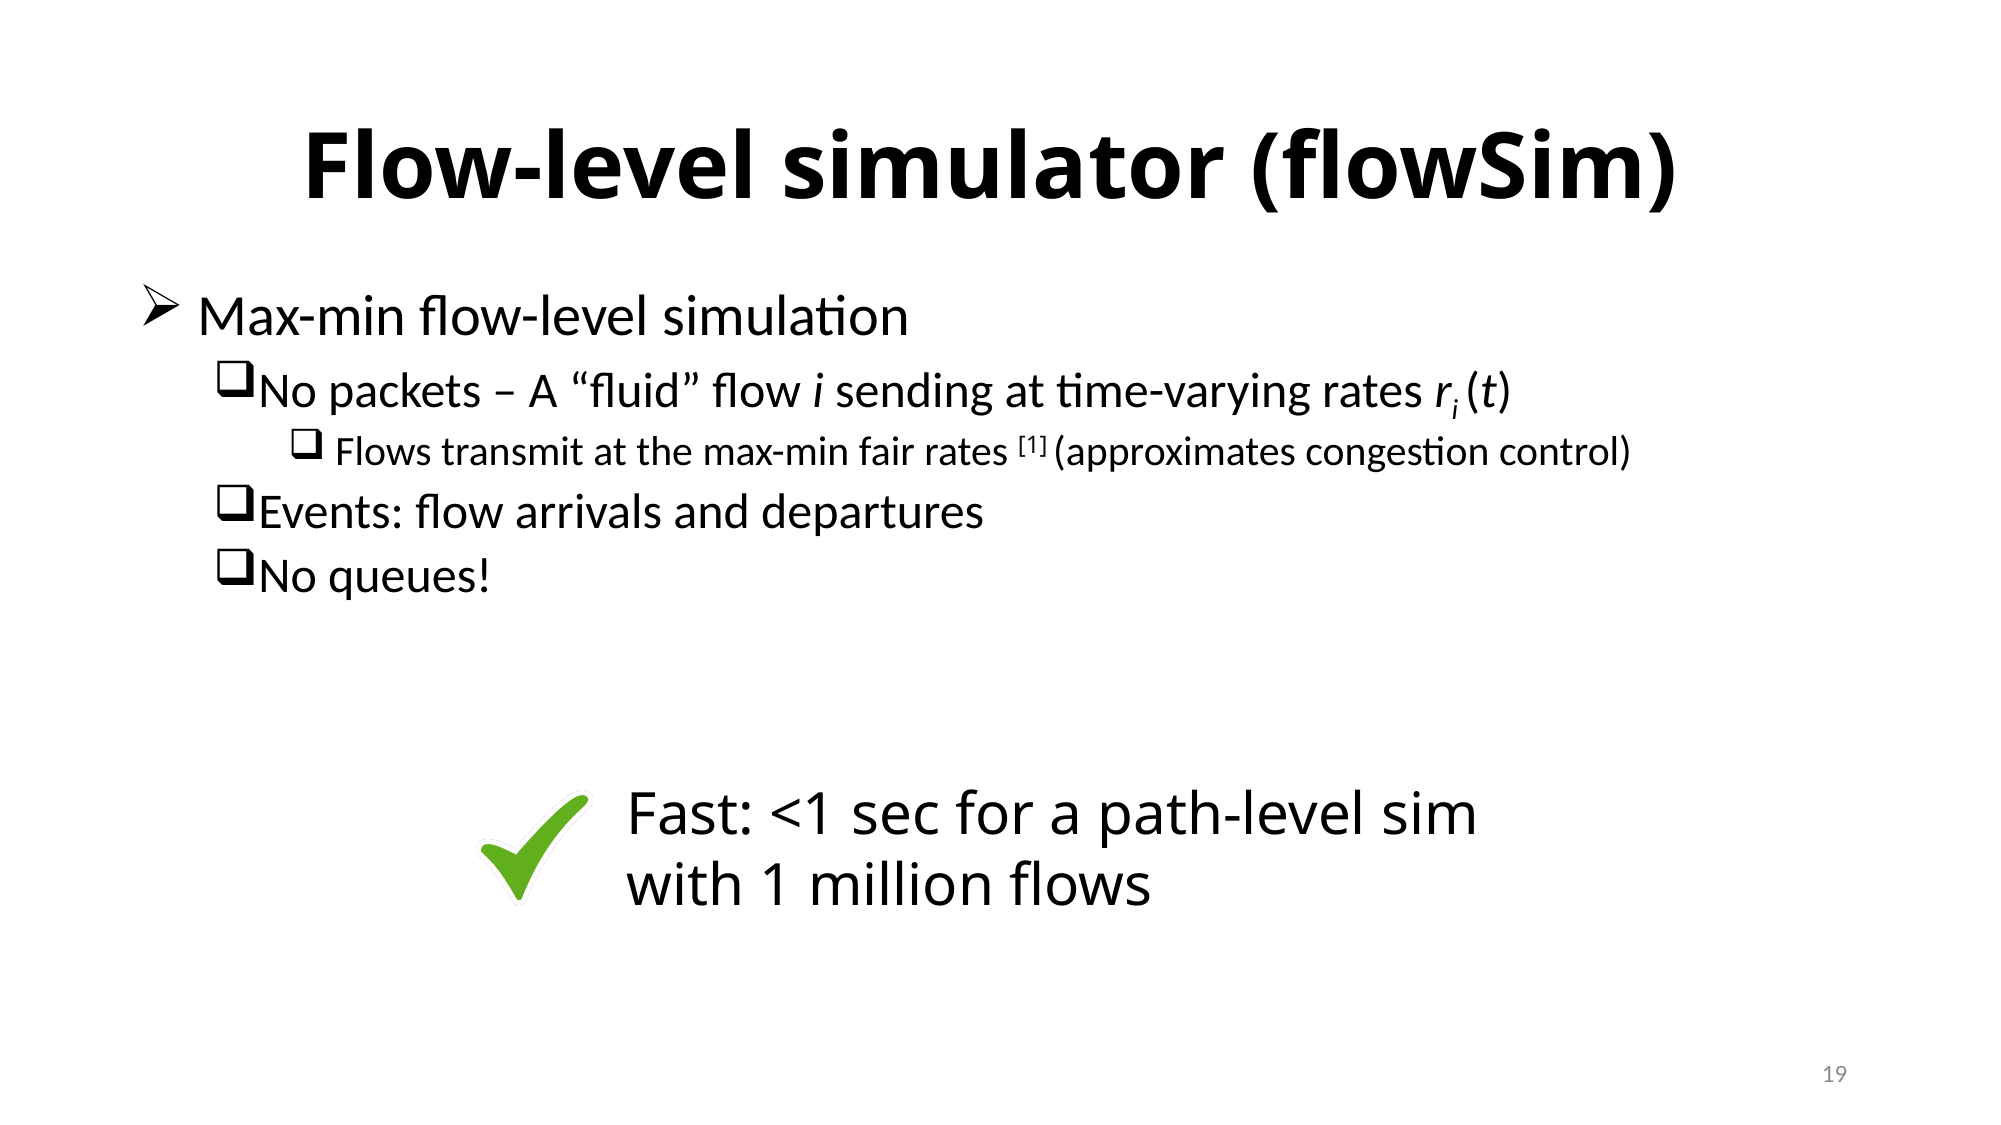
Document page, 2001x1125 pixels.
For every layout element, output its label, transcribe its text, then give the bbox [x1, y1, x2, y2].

text_box Max-min flow-level simulation No packets – A “fluid” flow i sending at time-varying rates ri (t) Flows transmit at the max-min fair rates [1] (approximates congestion control) Events: flow arrivals and departures No queues! [123, 277, 1960, 992]
slide_number 19 [1412, 1042, 1863, 1103]
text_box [476, 769, 1508, 926]
title Flow-level simulator (flowSim) [116, 59, 1863, 278]
